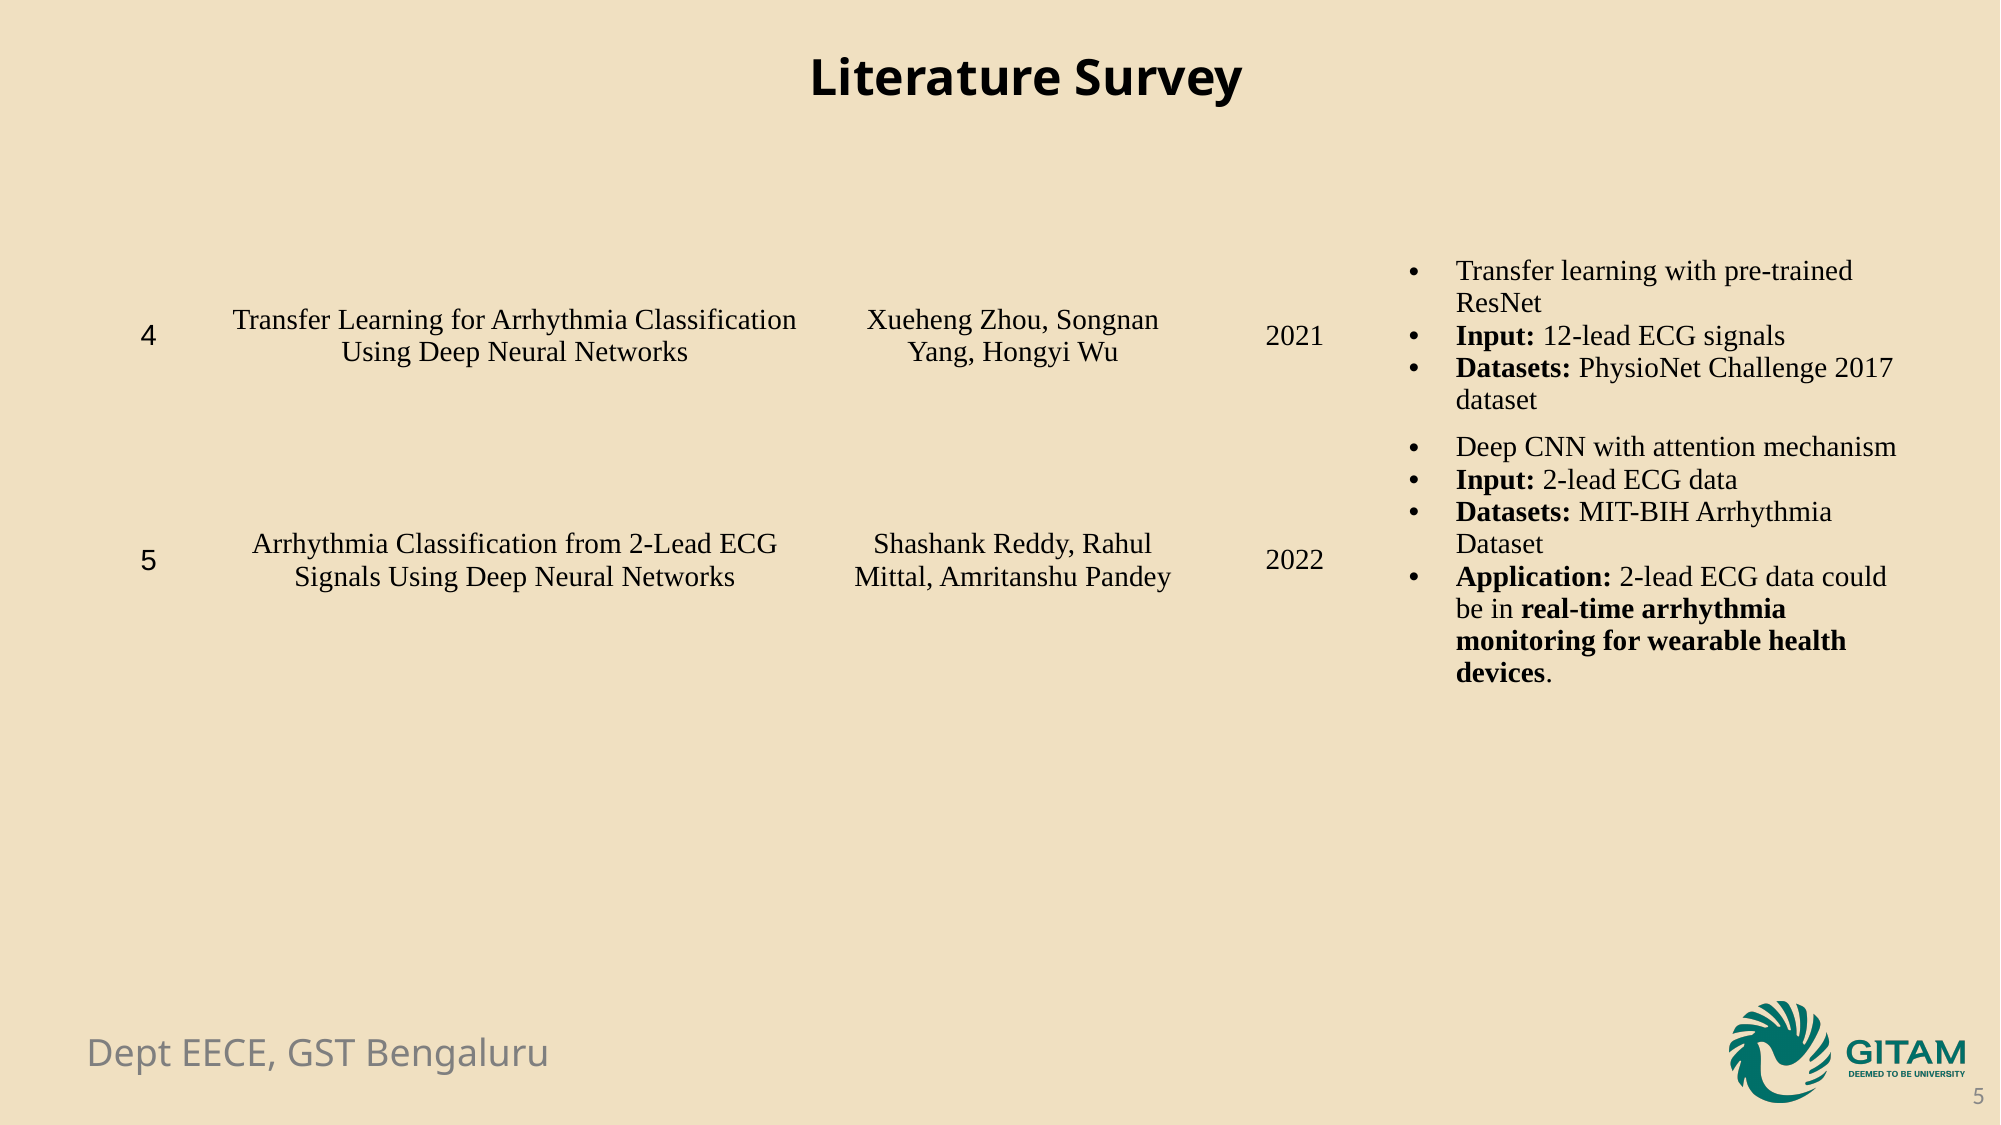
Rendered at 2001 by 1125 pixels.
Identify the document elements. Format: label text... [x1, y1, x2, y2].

table_header Xueheng Zhou, Songnan Yang, Hongyi Wu [830, 247, 1196, 423]
table_cell 5 [97, 423, 200, 696]
table_cell Deep CNN with attention mechanism Input: 2-lead ECG data Datasets: MIT-BIH Arrhythmia Dataset Application: 2-lead ECG data could be in real-time arrhythmia monitoring for wearable health devices. [1394, 423, 1929, 696]
table_cell Shashank Reddy, Rahul Mittal, Amritanshu Pandey [830, 423, 1196, 696]
picture [1729, 1001, 1965, 1065]
slide_number 5 [1550, 1065, 2000, 1125]
table_cell Arrhythmia Classification from 2-Lead ECG Signals Using Deep Neural Networks [200, 423, 830, 696]
table_header 2021 [1196, 247, 1394, 423]
table_cell 2022 [1196, 423, 1394, 696]
text_box Literature Survey [163, 38, 1889, 119]
table_header 4 [97, 247, 200, 423]
table_header Transfer learning with pre-trained ResNet Input: 12-lead ECG signals Datasets: PhysioNet Challenge 2017 dataset [1394, 247, 1929, 423]
table_header Transfer Learning for Arrhythmia Classification Using Deep Neural Networks [200, 247, 830, 423]
